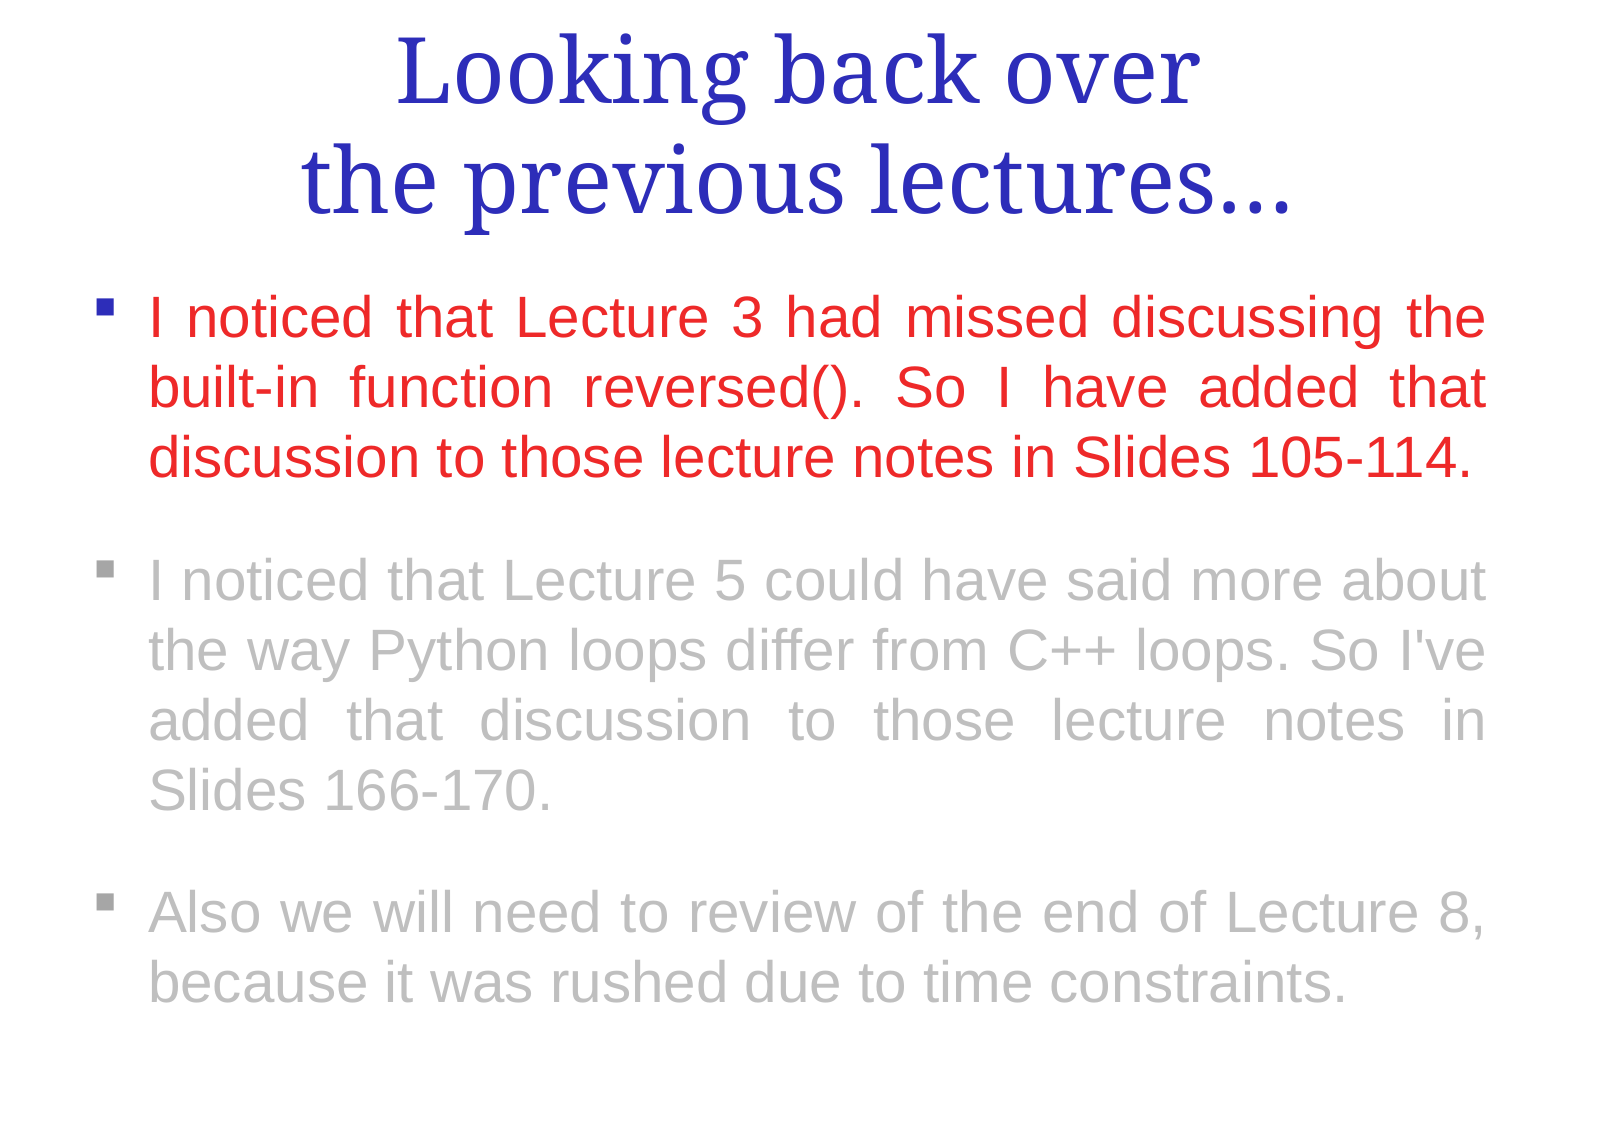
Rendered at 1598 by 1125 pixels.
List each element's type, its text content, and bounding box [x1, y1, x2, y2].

title Looking back over the previous lectures… [48, 0, 1549, 244]
list I noticed that Lecture 3 had missed discussing the built-in function reversed(). So I have added that discussion to those lecture notes in Slides 105-114. I noticed that Lecture 5 could have said more about the way Python loops differ from C++ loops. So I've added that discussion to those lecture notes in Slides 166-170. Also we will need to review of the end of Lecture 8, because it was rushed due to time constraints. [76, 271, 1505, 1107]
